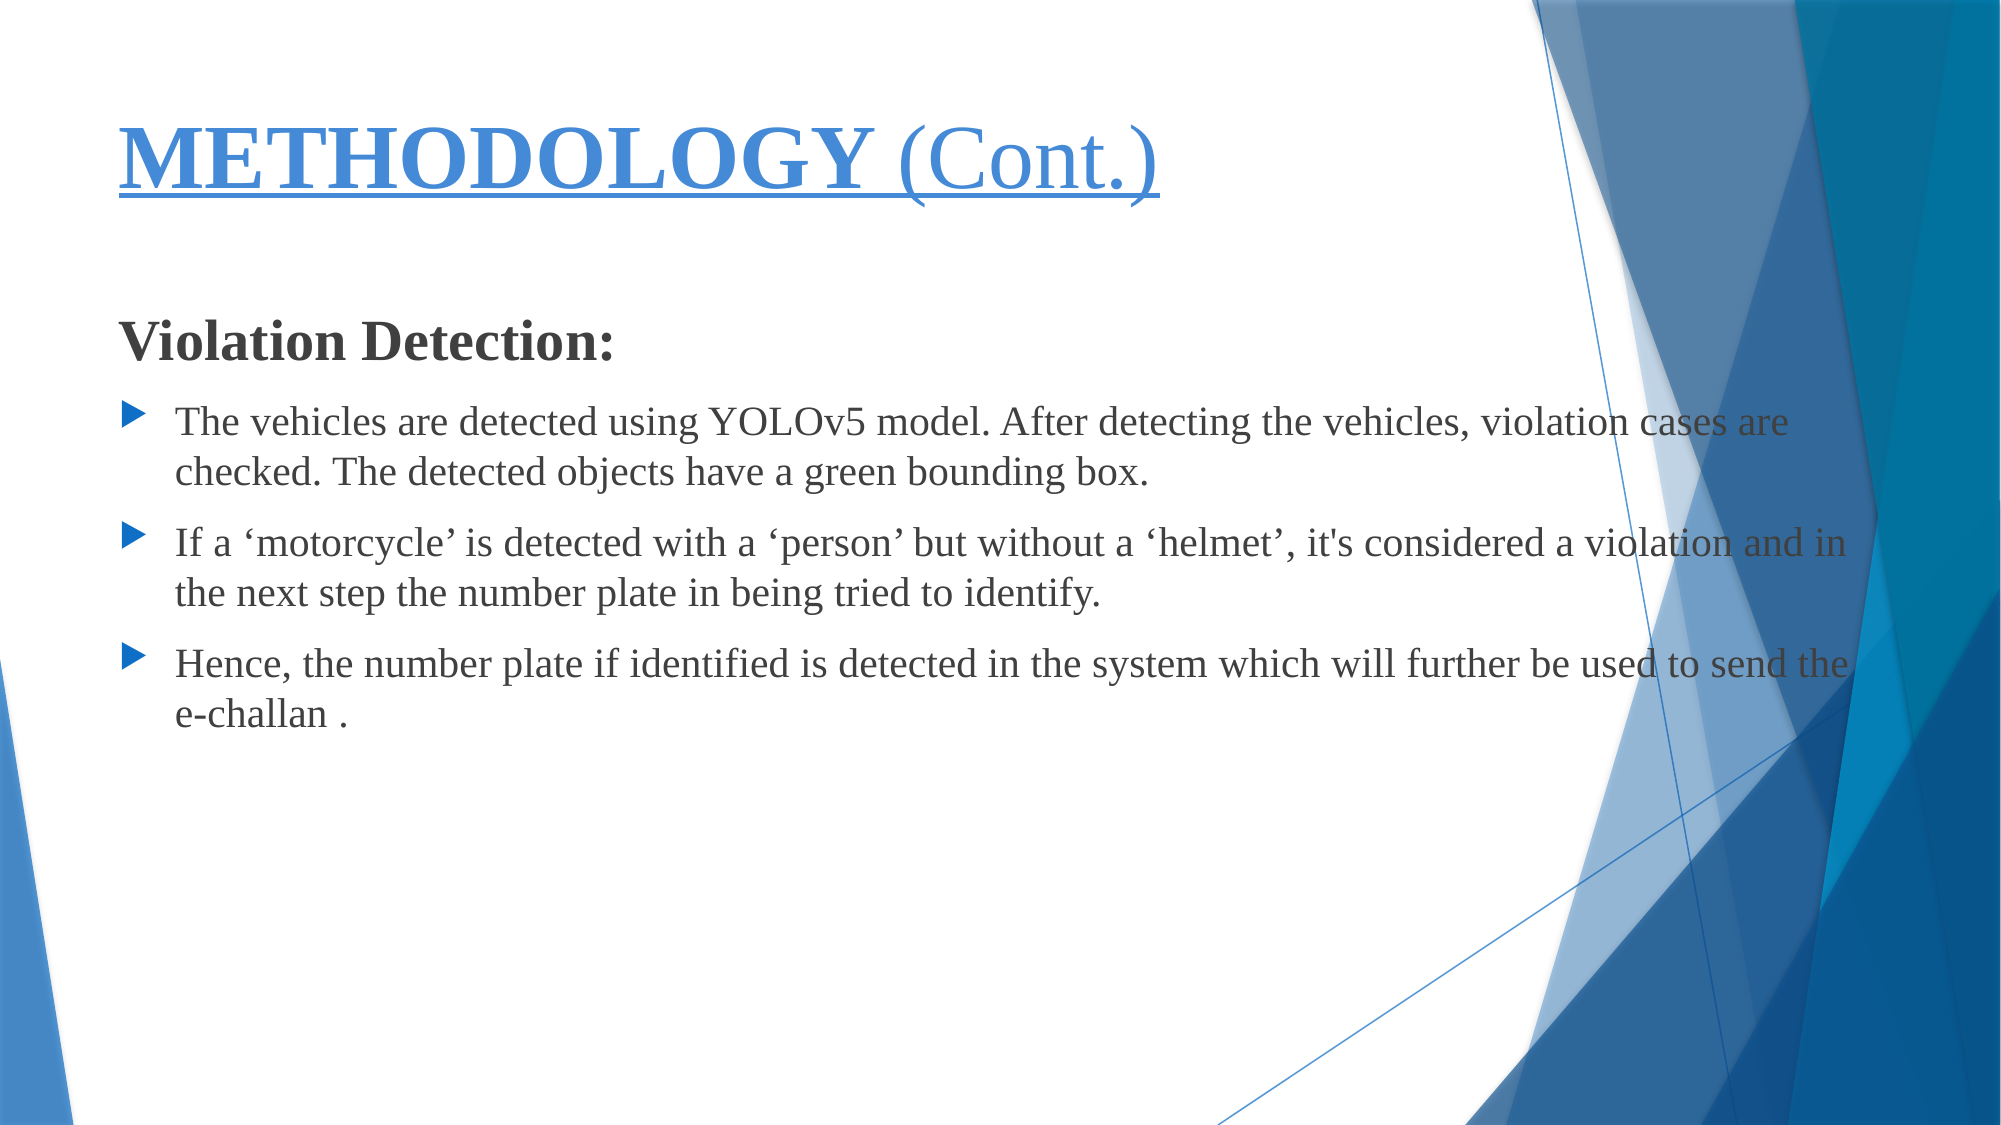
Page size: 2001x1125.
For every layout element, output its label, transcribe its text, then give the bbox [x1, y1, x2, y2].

text_box METHODOLOGY (Cont.) [103, 89, 1466, 214]
list Violation Detection: The vehicles are detected using YOLOv5 model. After detecting the vehicles, violation cases are checked. The detected objects have a green bounding box. If a ‘motorcycle’ is detected with a ‘person’ but without a ‘helmet’, it's considered a violation and in the next step the number plate in being tried to identify. Hence, the number plate if identified is detected in the system which will further be used to send the e-challan . [103, 295, 1897, 1068]
